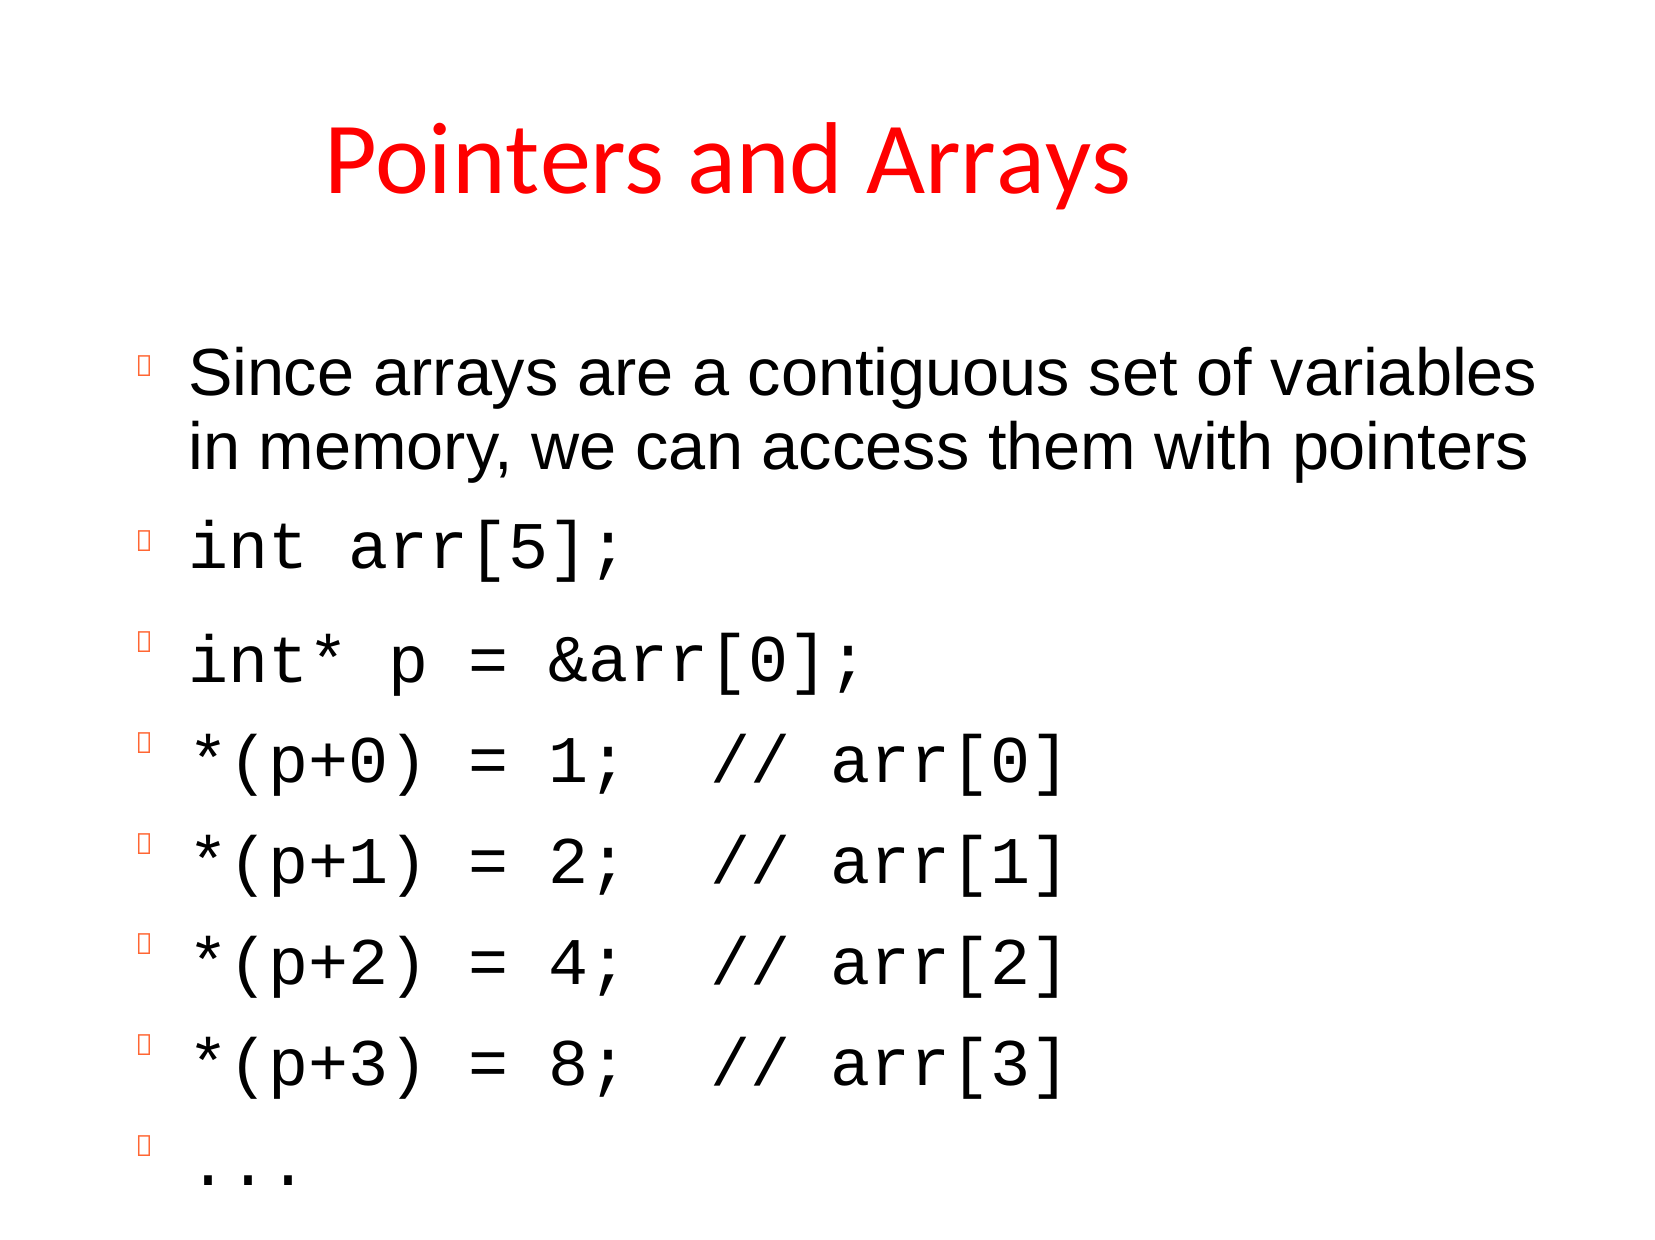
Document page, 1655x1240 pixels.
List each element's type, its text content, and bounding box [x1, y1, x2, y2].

text_box  [133, 724, 160, 760]
text_box &arr[0]; [546, 615, 871, 696]
title Pointers and Arrays [82, 49, 1572, 257]
text_box  [133, 825, 160, 861]
text_box  [133, 1026, 160, 1062]
text_box  [133, 623, 160, 659]
text_box  [133, 347, 160, 383]
text_box  [133, 1127, 160, 1163]
text_box  [133, 925, 160, 961]
text_box 1; // arr[0] 2; // arr[1] 4; // arr[2] 8; // arr[3] [546, 715, 1071, 1099]
text_box int* p = *(p+0) = *(p+1) = *(p+2) = *(p+3) = ... [186, 615, 511, 1200]
text_box Since arrays are a contiguous set of variables in memory, we can access them with pointers int arr[5]; [186, 334, 1539, 583]
text_box  [133, 522, 160, 558]
